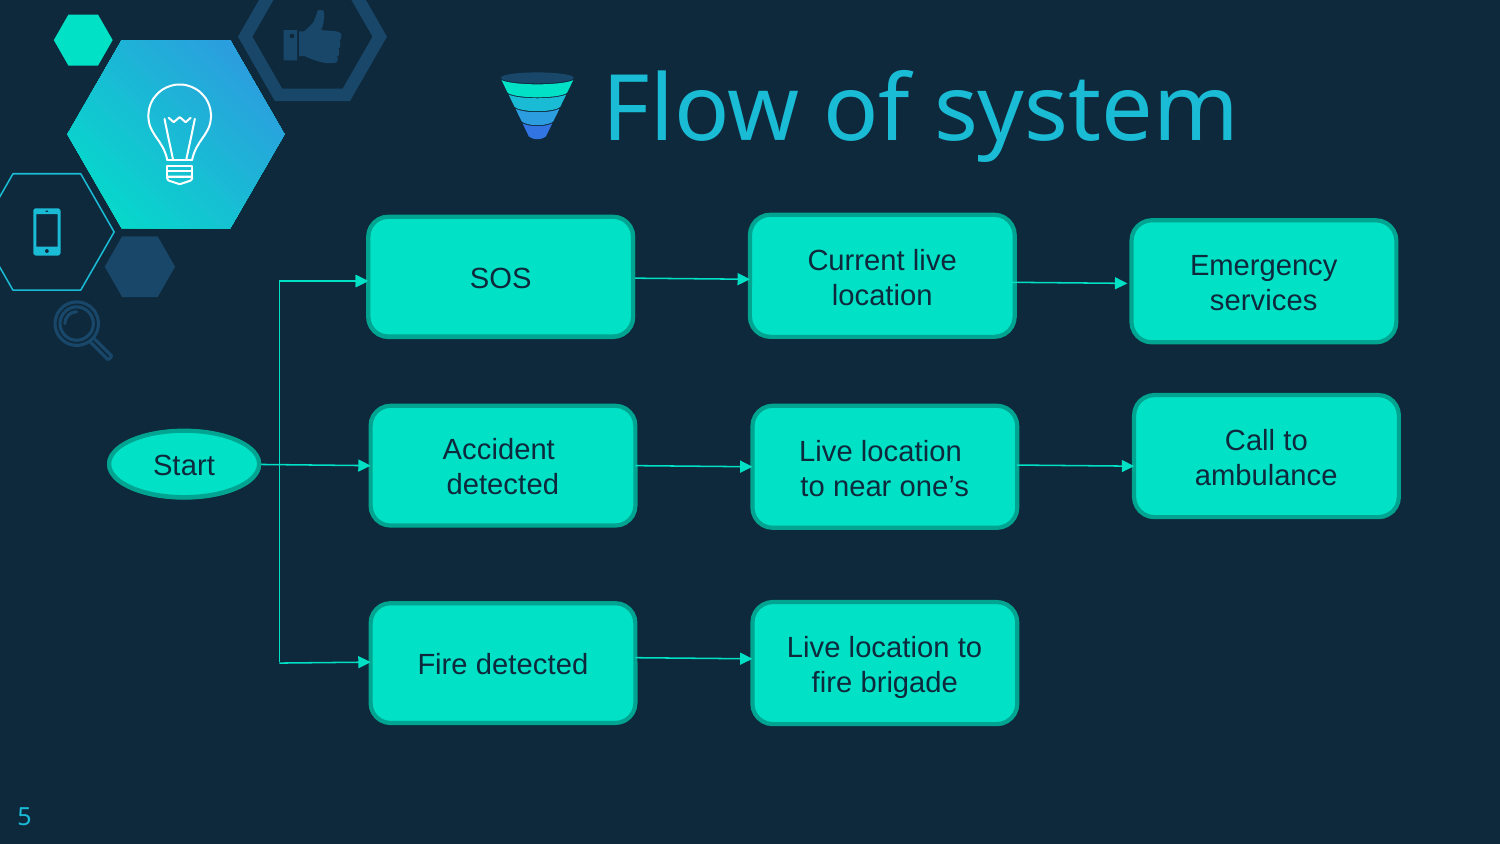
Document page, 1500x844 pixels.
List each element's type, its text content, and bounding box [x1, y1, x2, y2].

text_box Live location to fire brigade [752, 602, 1018, 725]
text_box Call to ambulance [1134, 395, 1399, 518]
text_box Current live location [749, 214, 1015, 337]
text_box Fire detected [370, 603, 636, 724]
text_box Live location to near one’s [752, 405, 1018, 528]
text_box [500, 72, 575, 140]
text_box Accident detected [370, 405, 636, 526]
text_box SOS [368, 216, 634, 337]
slide_number 5 [2, 785, 93, 844]
text_box Emergency services [1131, 220, 1397, 343]
text_box Start [109, 430, 259, 498]
title Flow of system [587, 68, 1399, 175]
